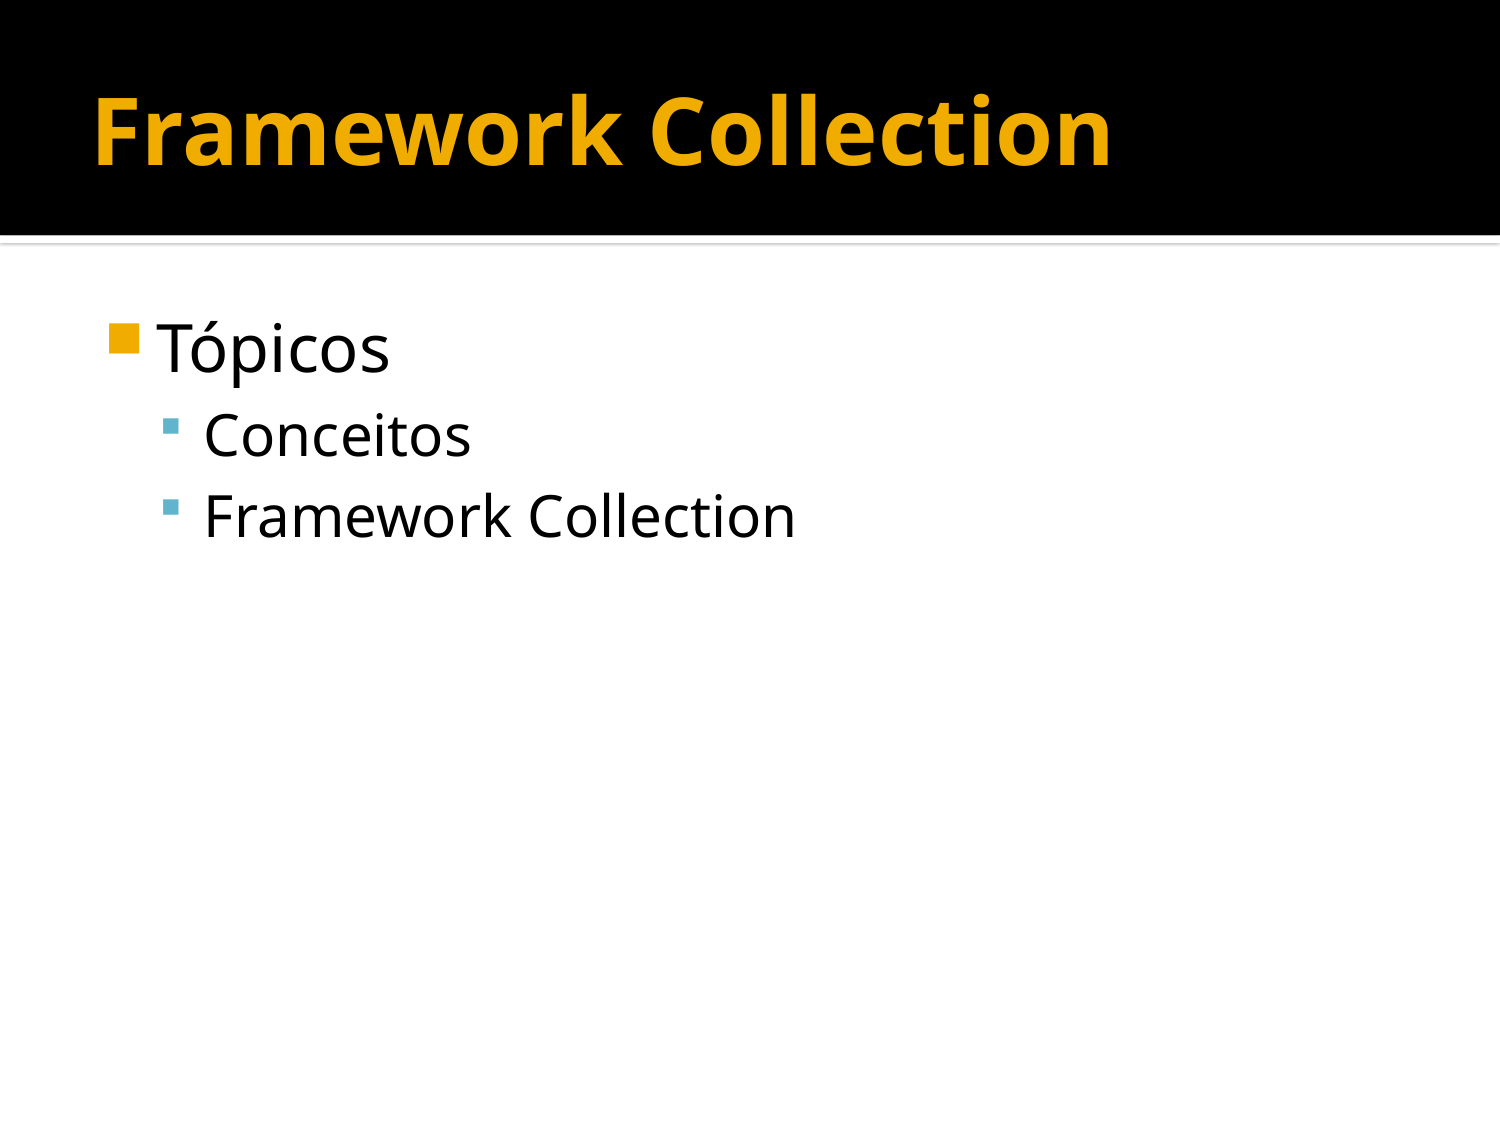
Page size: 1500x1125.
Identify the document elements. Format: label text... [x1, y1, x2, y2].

list Tópicos Conceitos Framework Collection [75, 291, 1425, 1050]
title Framework Collection [75, 25, 1425, 231]
